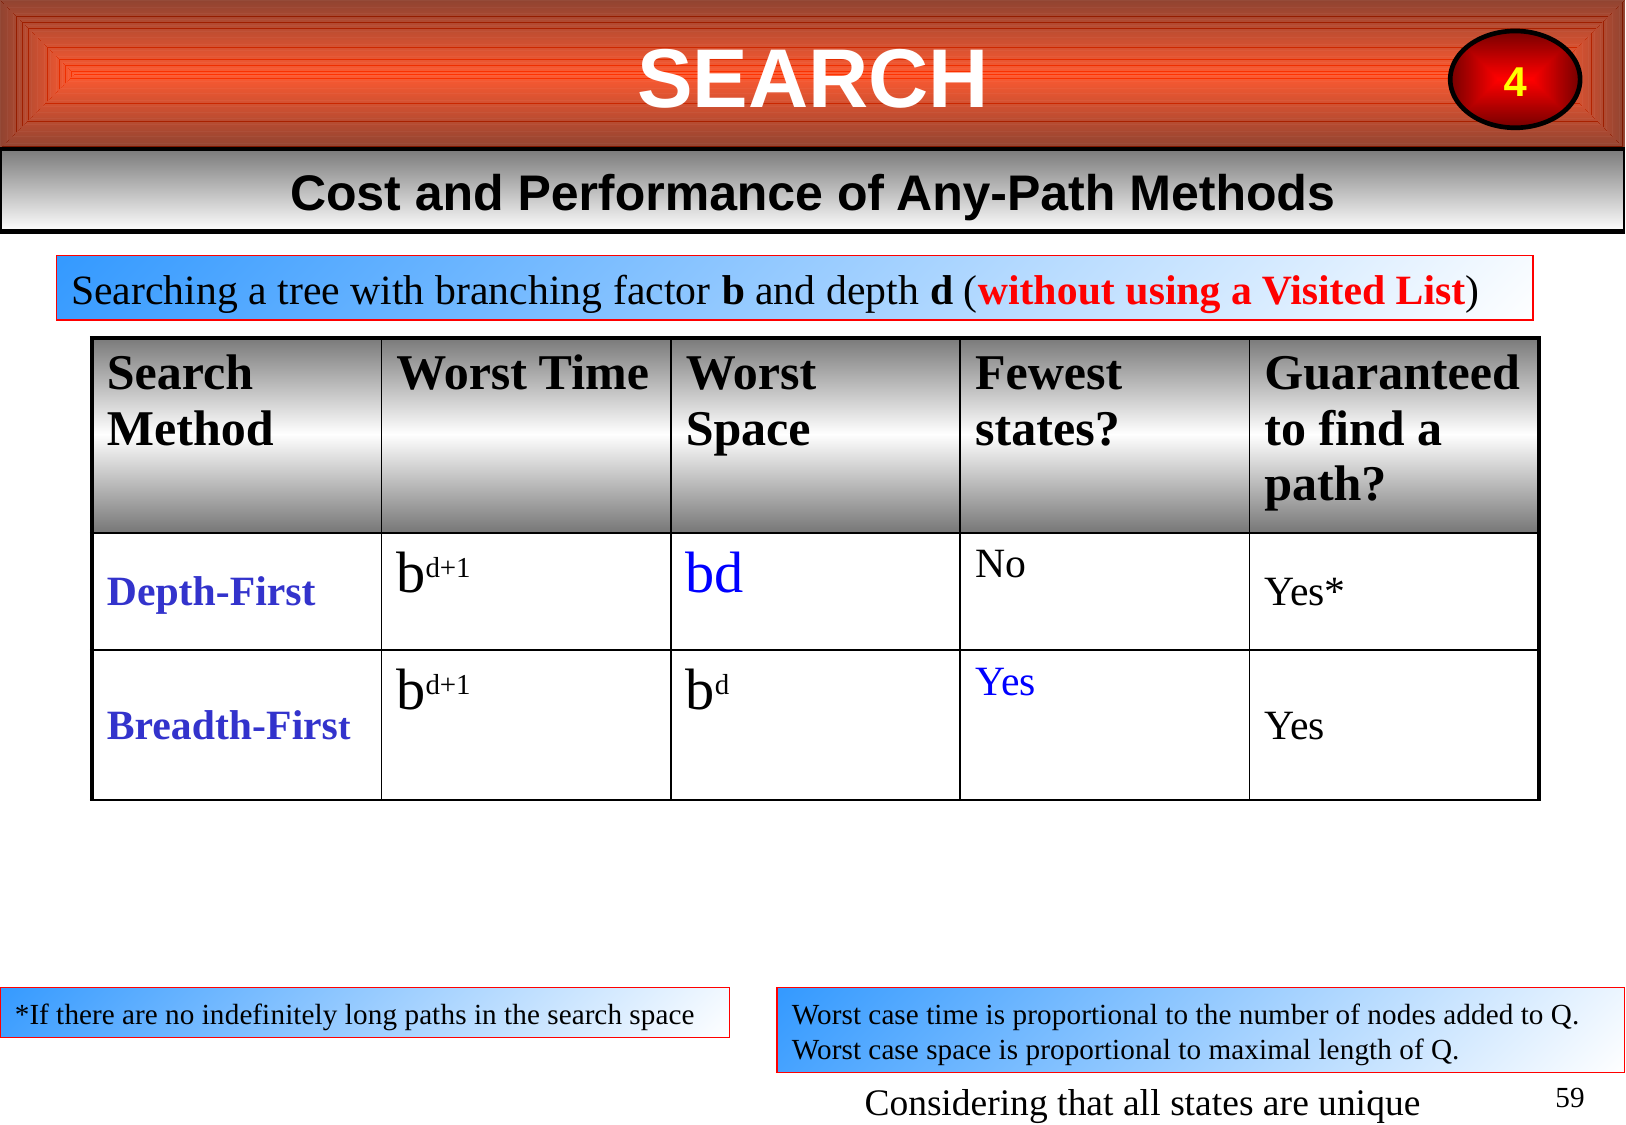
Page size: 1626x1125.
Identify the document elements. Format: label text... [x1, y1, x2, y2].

text_box Considering that all states are unique [849, 1070, 1437, 1125]
table_cell bd [672, 534, 959, 649]
table_cell Breadth-First [94, 651, 381, 799]
table_cell bd+1 [382, 534, 670, 649]
table_header Search Method [94, 340, 381, 532]
text_box 4 [1450, 30, 1581, 128]
table_header Guaranteed to find a path? [1250, 340, 1537, 532]
text_box *If there are no indefinitely long paths in the search space [0, 987, 730, 1038]
table_header Fewest states? [961, 340, 1249, 532]
table_cell Yes [961, 651, 1249, 799]
text_box Worst case time is proportional to the number of nodes added to Q. Worst case space is proportional to maximal length of Q. [777, 987, 1625, 1073]
table_cell bd+1 [382, 651, 670, 799]
table_cell No [961, 534, 1249, 649]
text_box SEARCH [0, 0, 1625, 148]
text_box Searching a tree with branching factor b and depth d (without using a Visited List) [56, 255, 1534, 321]
table_cell Depth-First [94, 534, 381, 649]
table_cell bd [672, 651, 959, 799]
table_cell Yes [1250, 651, 1537, 799]
slide_number 59 [1497, 1073, 1601, 1125]
table_header Worst Space [672, 340, 959, 532]
text_box Cost and Performance of Any-Path Methods [0, 148, 1625, 232]
table_cell Yes* [1250, 534, 1537, 649]
table_header Worst Time [382, 340, 670, 532]
